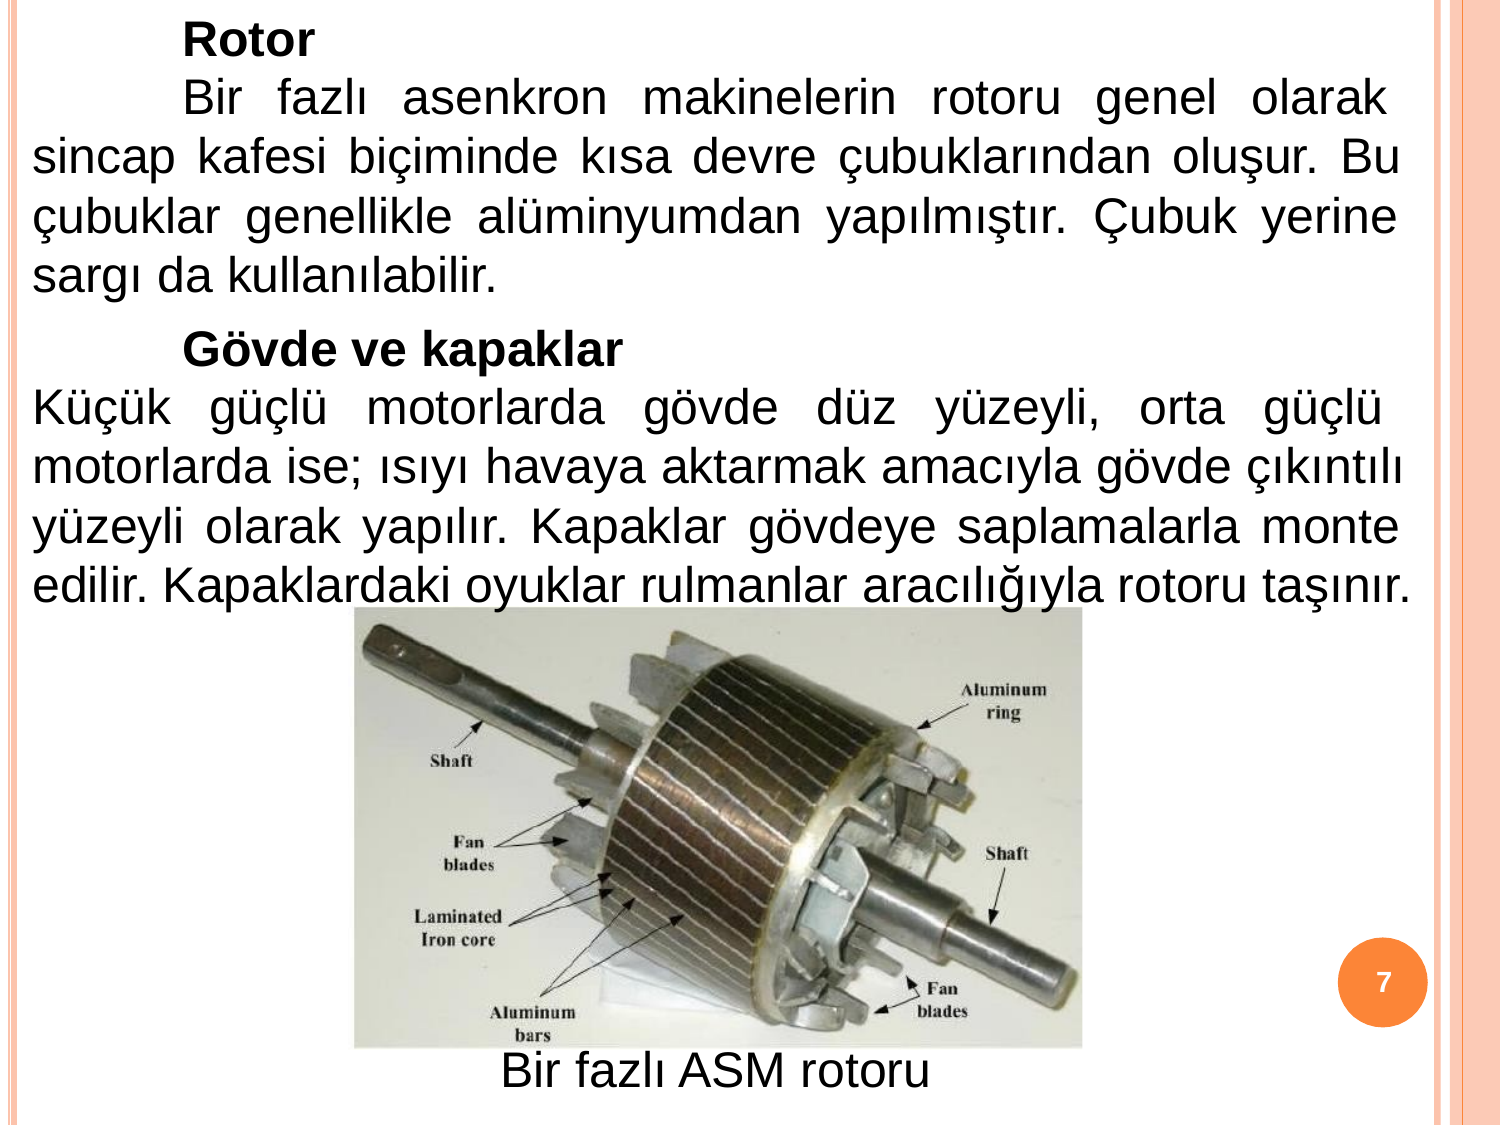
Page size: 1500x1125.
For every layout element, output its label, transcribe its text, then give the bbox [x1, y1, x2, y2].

text_box [1463, 0, 1500, 1125]
text_box [348, 608, 1083, 1050]
text_box Bir fazlı ASM rotoru [498, 1035, 936, 1100]
title Rotor [180, 4, 318, 64]
text_box Bir fazlı asenkron makinelerin rotoru genel olarak sincap kafesi biçiminde kısa devre çubuklarından oluşur. Bu çubuklar genellikle alüminyumdan yapılmıştır. Çubuk yerine sargı da kullanılabilir. Gövde ve kapaklar Küçük güçlü motorlarda gövde düz yüzeyli, orta güçlü motorlarda ise; ısıyı havaya aktarmak amacıyla gövde çıkıntılı yüzeyli olarak yapılır. Kapaklar gövdeye saplamalarla monte edilir. Kapaklardaki oyuklar rulmanlar aracılığıyla rotoru taşınır. [30, 64, 1424, 608]
text_box [1449, 0, 1462, 1125]
text_box 7 [1373, 961, 1395, 1001]
